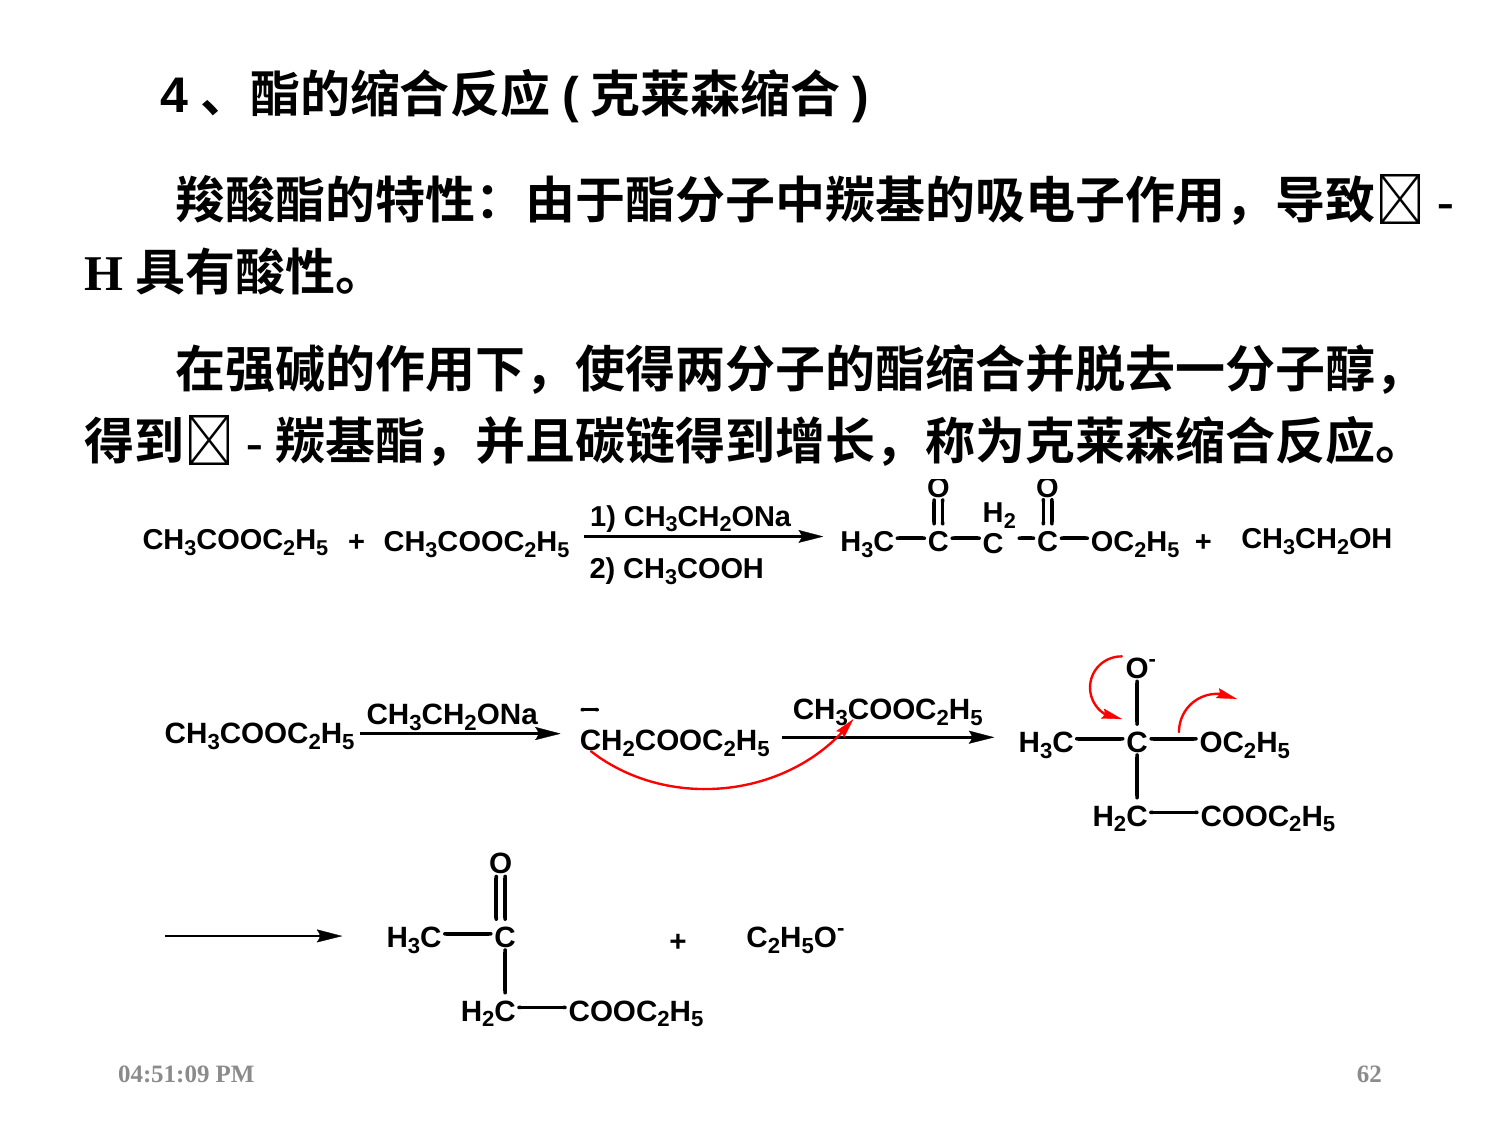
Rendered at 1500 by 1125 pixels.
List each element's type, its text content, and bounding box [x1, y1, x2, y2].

text_box 羧酸酯的特性：由于酯分子中羰基的吸电子作用，导致-H具有酸性。 在强碱的作用下，使得两分子的酯缩合并脱去一分子醇，得到-羰基酯，并且碳链得到增长，称为克莱森缩合反应。 [53, 148, 1471, 477]
text_box 4、酯的缩合反应(克莱森缩合) [128, 54, 885, 130]
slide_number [103, 1042, 441, 1103]
slide_number 62 [1059, 1042, 1397, 1103]
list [159, 650, 1341, 1035]
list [137, 479, 1398, 598]
